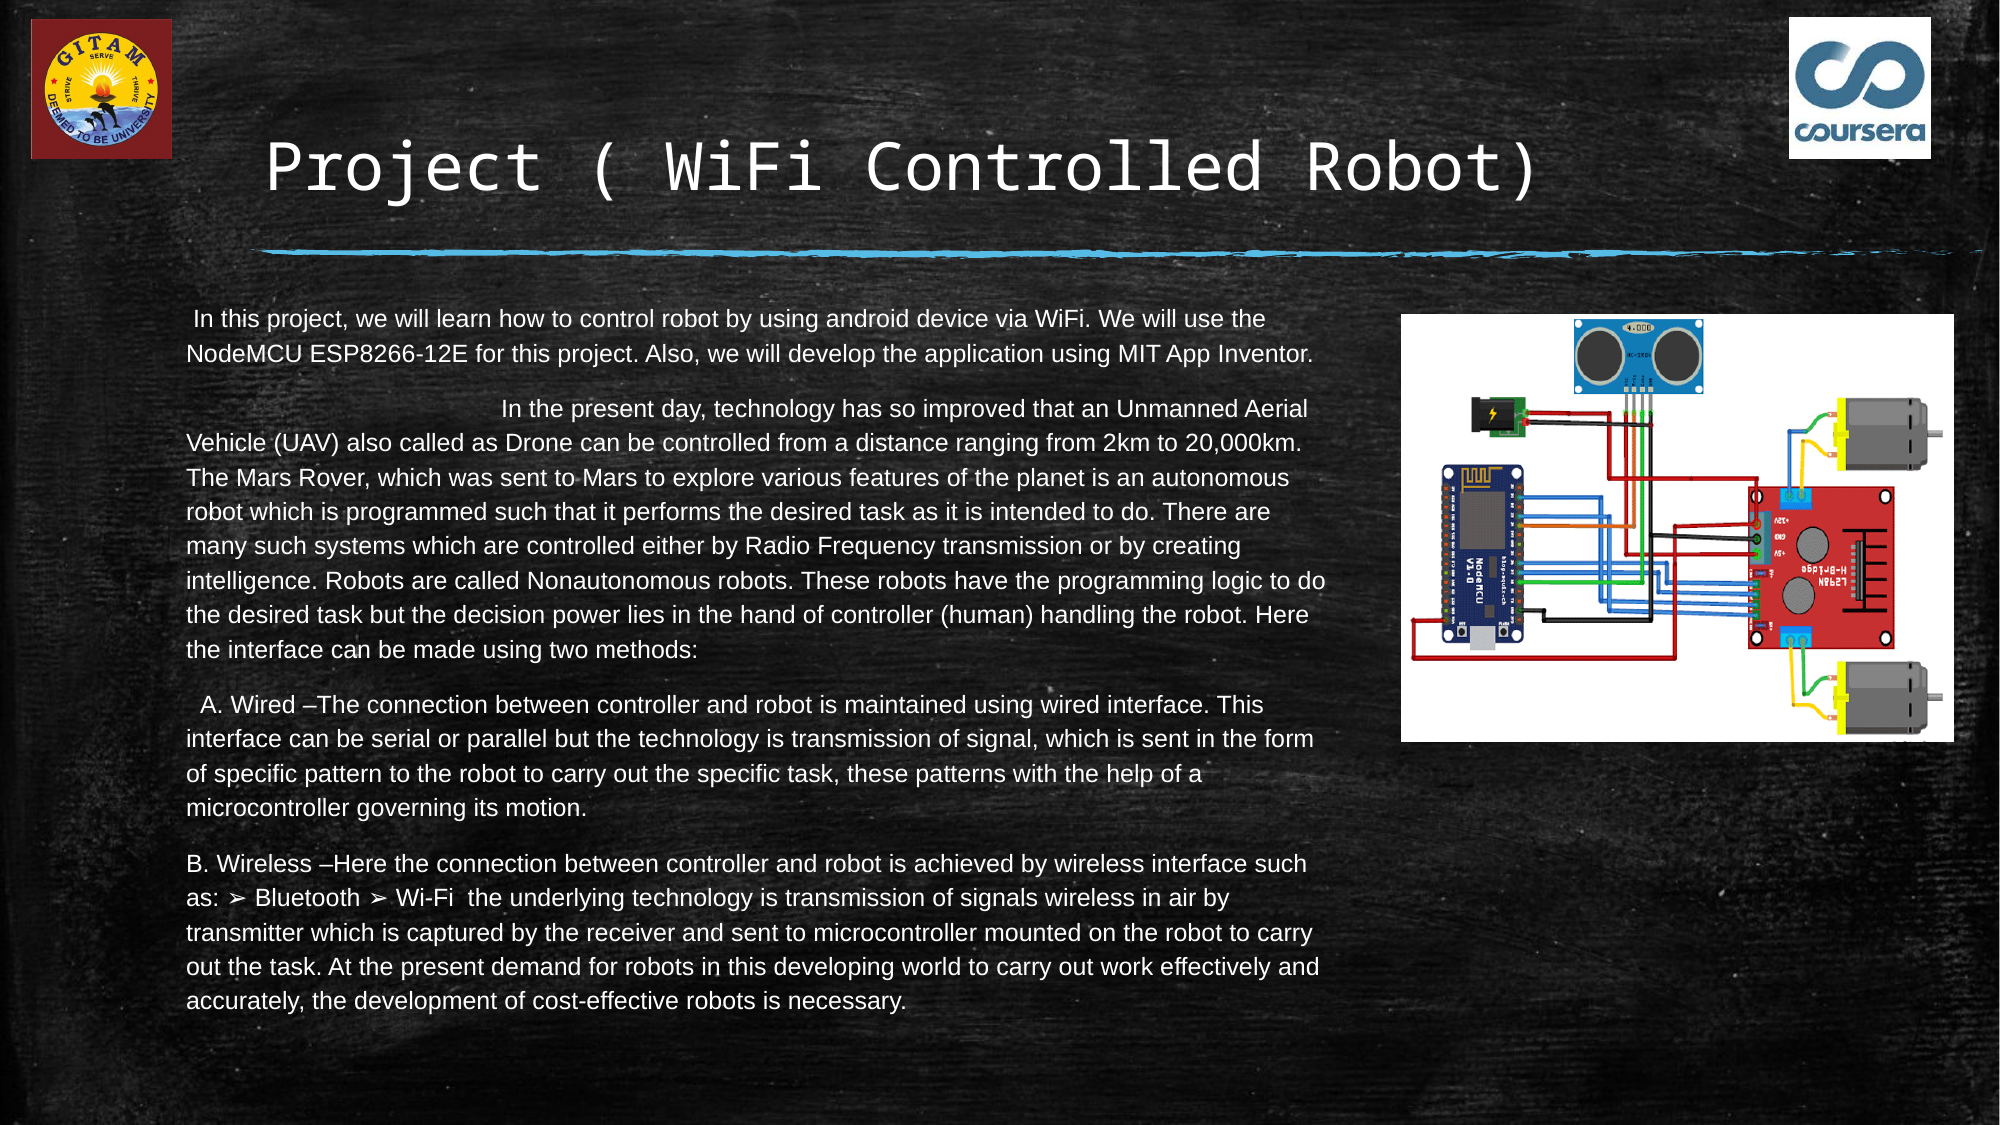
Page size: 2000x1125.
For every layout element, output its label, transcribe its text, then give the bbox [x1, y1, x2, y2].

text_box In this project, we will learn how to control robot by using android device via WiFi. We will use the NodeMCU ESP8266-12E for this project. Also, we will develop the application using MIT App Inventor. In the present day, technology has so improved that an Unmanned Aerial Vehicle (UAV) also called as Drone can be controlled from a distance ranging from 2km to 20,000km. The Mars Rover, which was sent to Mars to explore various features of the planet is an autonomous robot which is programmed such that it performs the desired task as it is intended to do. There are many such systems which are controlled either by Radio Frequency transmission or by creating intelligence. Robots are called Nonautonomous robots. These robots have the programming logic to do the desired task but the decision power lies in the hand of controller (human) handling the robot. Here the interface can be made using two methods: A. Wired –The connection between controller and robot is maintained using wired interface. This interface can be serial or parallel but the technology is transmission of signal, which is sent in the form of specific pattern to the robot to carry out the specific task, these patterns with the help of a microcontroller governing its motion. B. Wireless –Here the connection between controller and robot is achieved by wireless interface such as: ➢ Bluetooth ➢ Wi-Fi the underlying technology is transmission of signals wireless in air by transmitter which is captured by the receiver and sent to microcontroller mounted on the robot to carry out the task. At the present demand for robots in this developing world to carry out work effectively and accurately, the development of cost-effective robots is necessary. [171, 290, 1355, 1023]
picture [31, 19, 172, 159]
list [1401, 314, 1954, 742]
title Project ( WiFi Controlled Robot) [249, 45, 1750, 213]
picture [1789, 17, 1931, 159]
